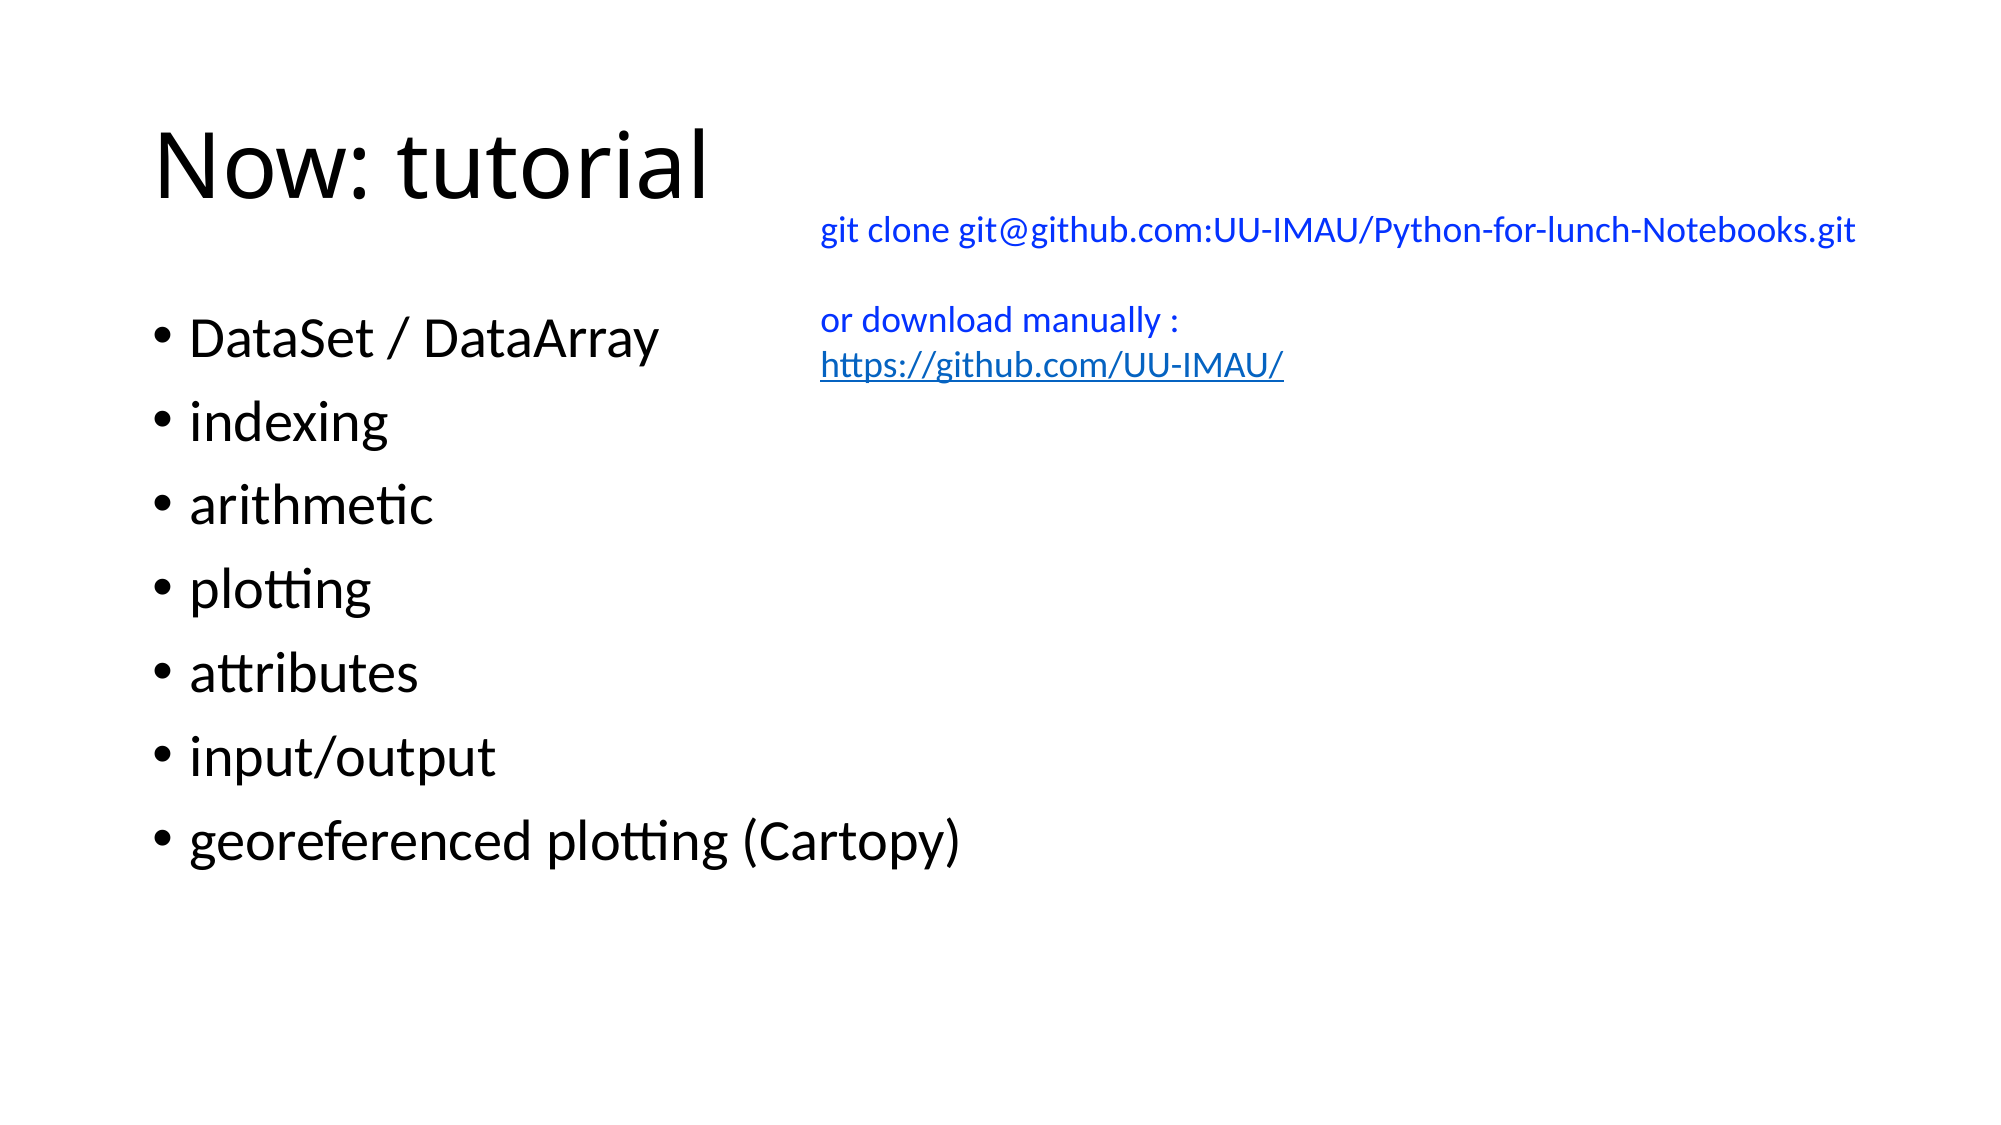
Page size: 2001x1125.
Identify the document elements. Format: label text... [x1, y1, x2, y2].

text_box git clone git@github.com:UU-IMAU/Python-for-lunch-Notebooks.git or download manually : https://github.com/UU-IMAU/ [805, 197, 1873, 393]
title Now: tutorial [137, 59, 1863, 278]
list DataSet / DataArray indexing arithmetic plotting attributes input/output georeferenced plotting (Cartopy) [137, 299, 1863, 1014]
